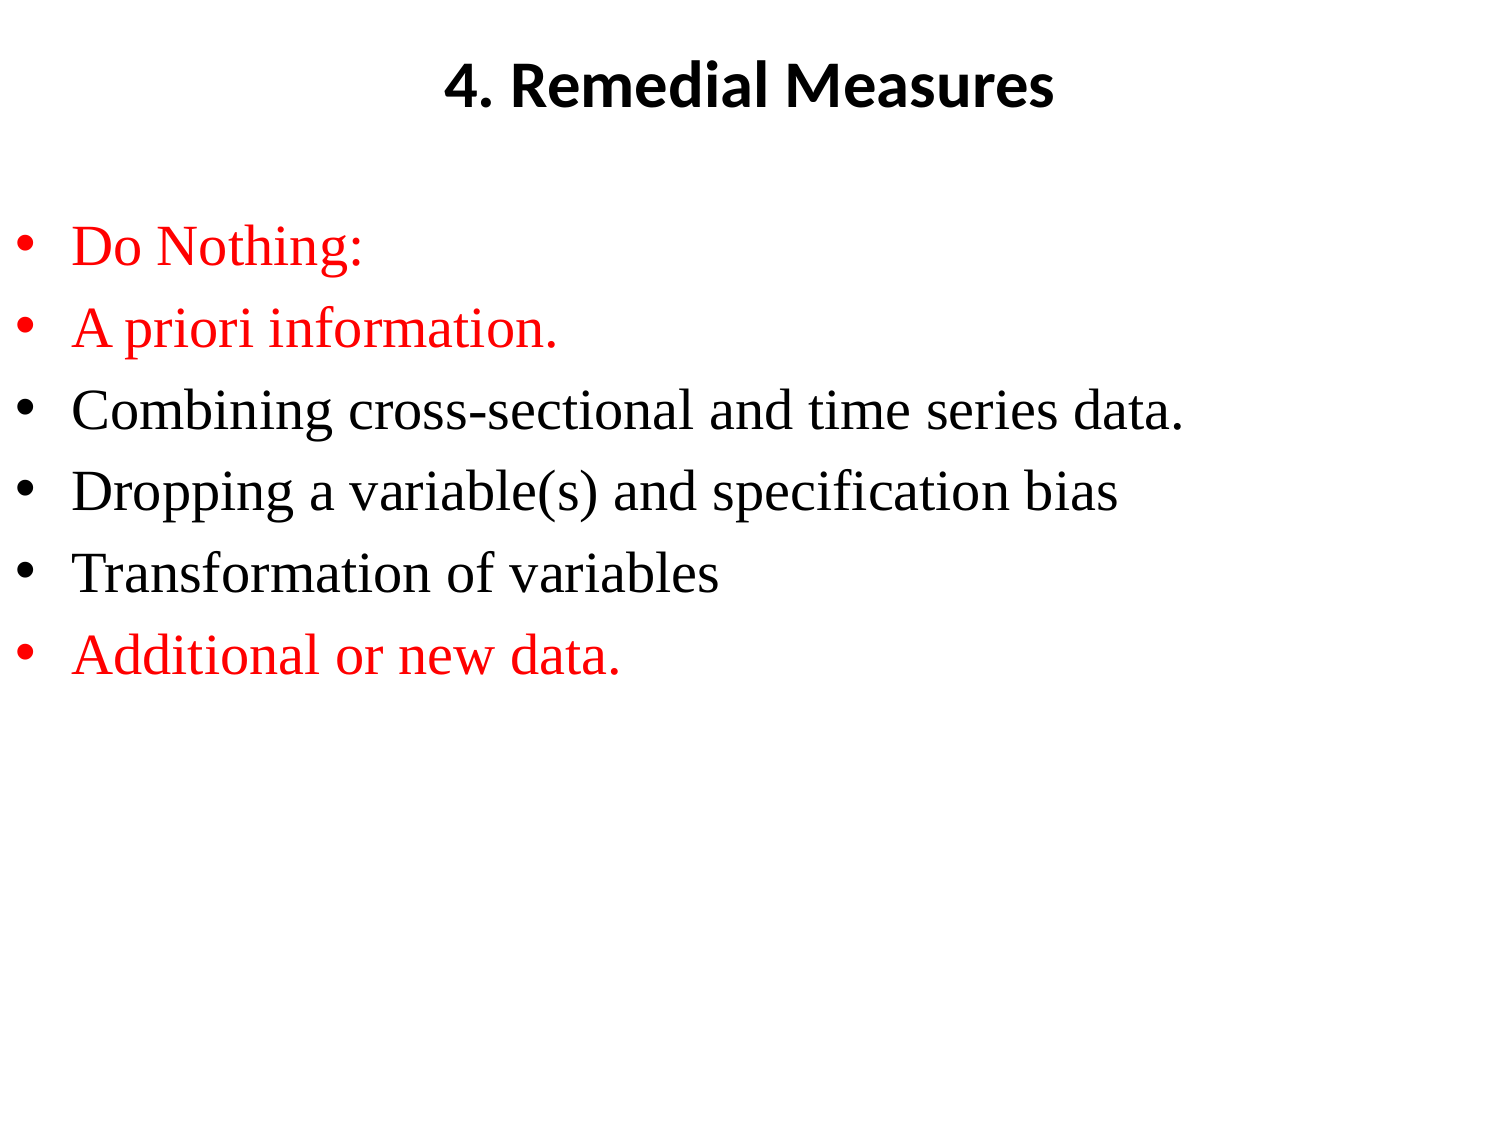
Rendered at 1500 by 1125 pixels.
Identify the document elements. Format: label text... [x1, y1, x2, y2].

list Do Nothing: A priori information. Combining cross-sectional and time series data. Dropping a variable(s) and specification bias Transformation of variables Additional or new data. [0, 200, 1500, 1113]
title 4. Remedial Measures [0, 0, 1500, 163]
